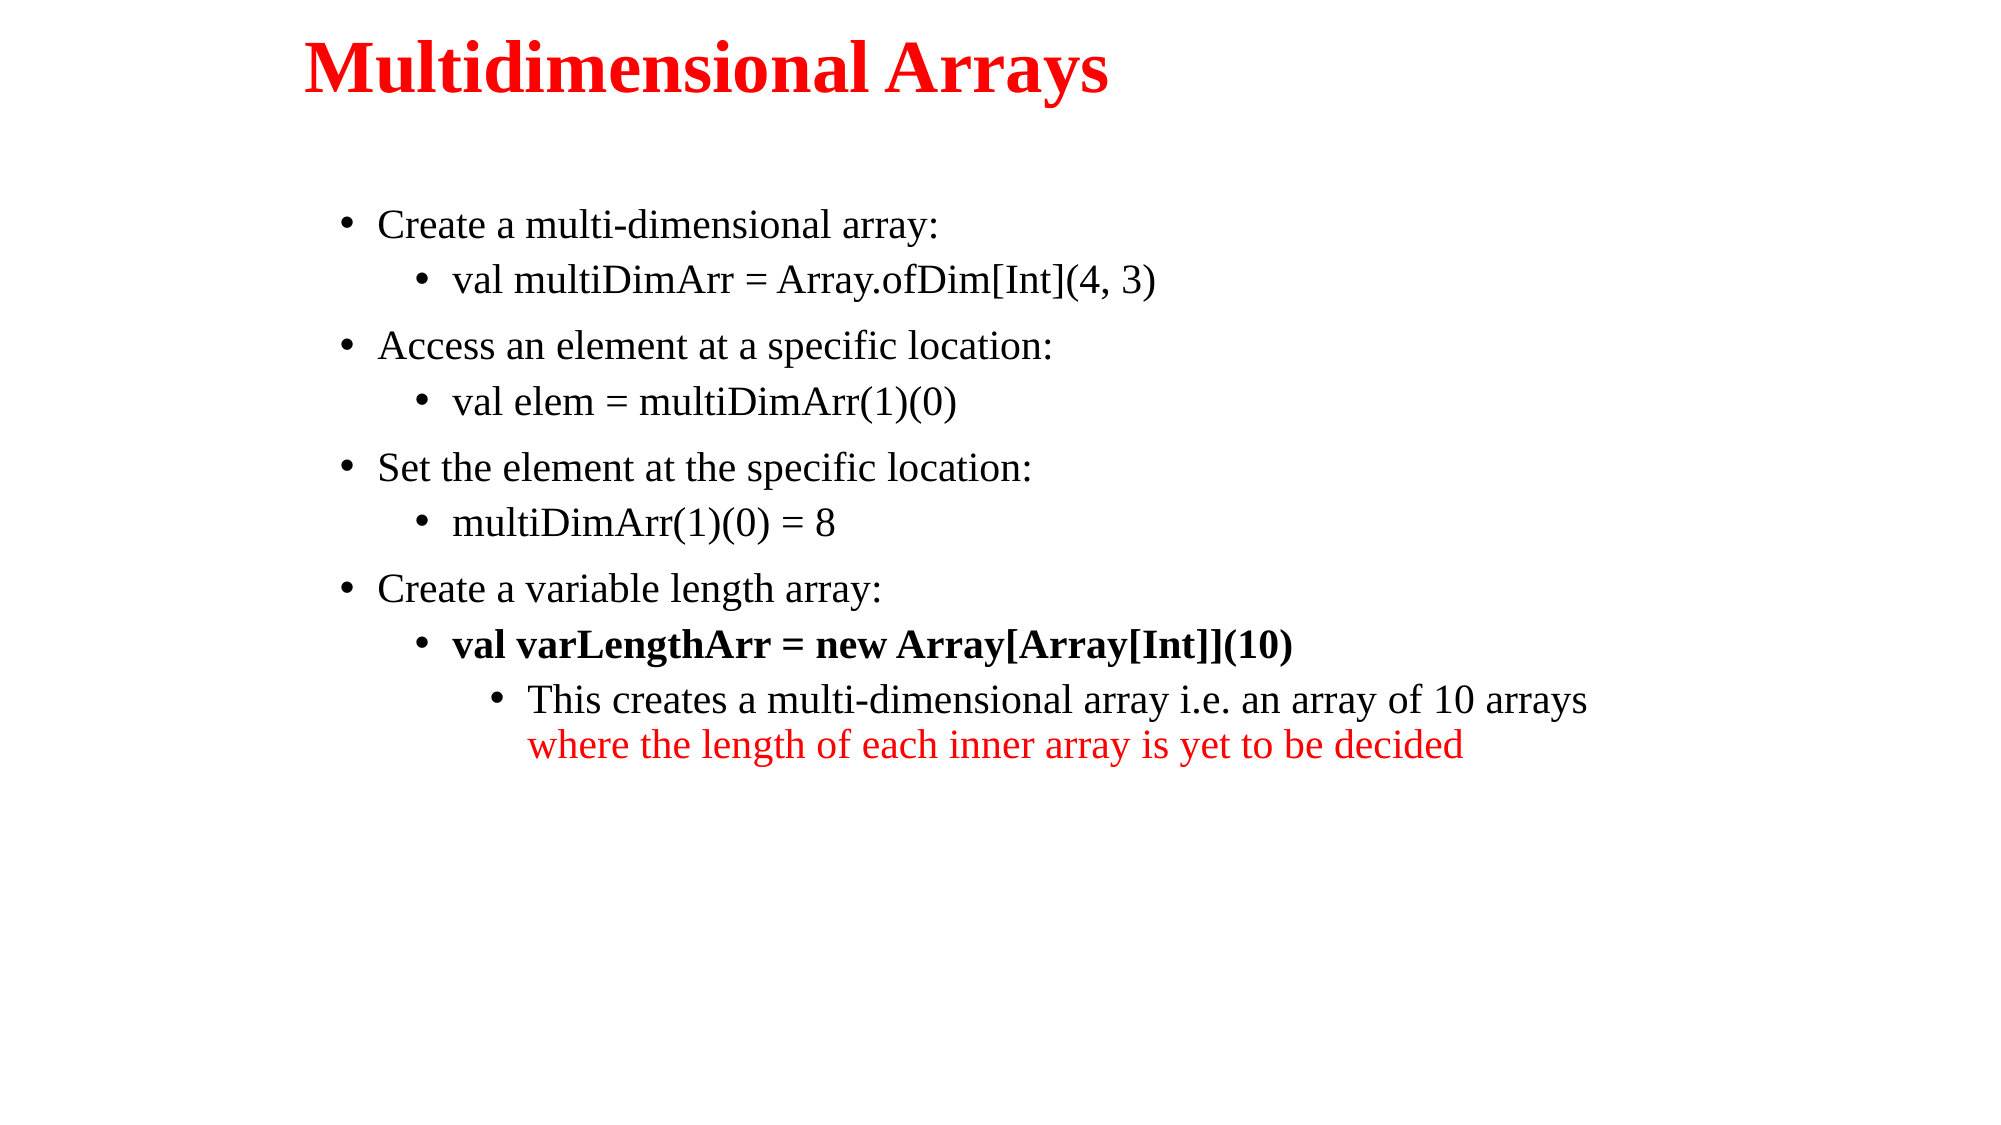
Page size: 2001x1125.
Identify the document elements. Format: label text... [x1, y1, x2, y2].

list Create a multi-dimensional array: val multiDimArr = Array.ofDim[Int](4, 3) Access an element at a specific location: val elem = multiDimArr(1)(0) Set the element at the specific location: multiDimArr(1)(0) = 8 Create a variable length array: val varLengthArr = new Array[Array[Int]](10) This creates a multi-dimensional array i.e. an array of 10 arrays where the length of each inner array is yet to be decided [324, 195, 1675, 1005]
title Multidimensional Arrays [289, 1, 1640, 135]
